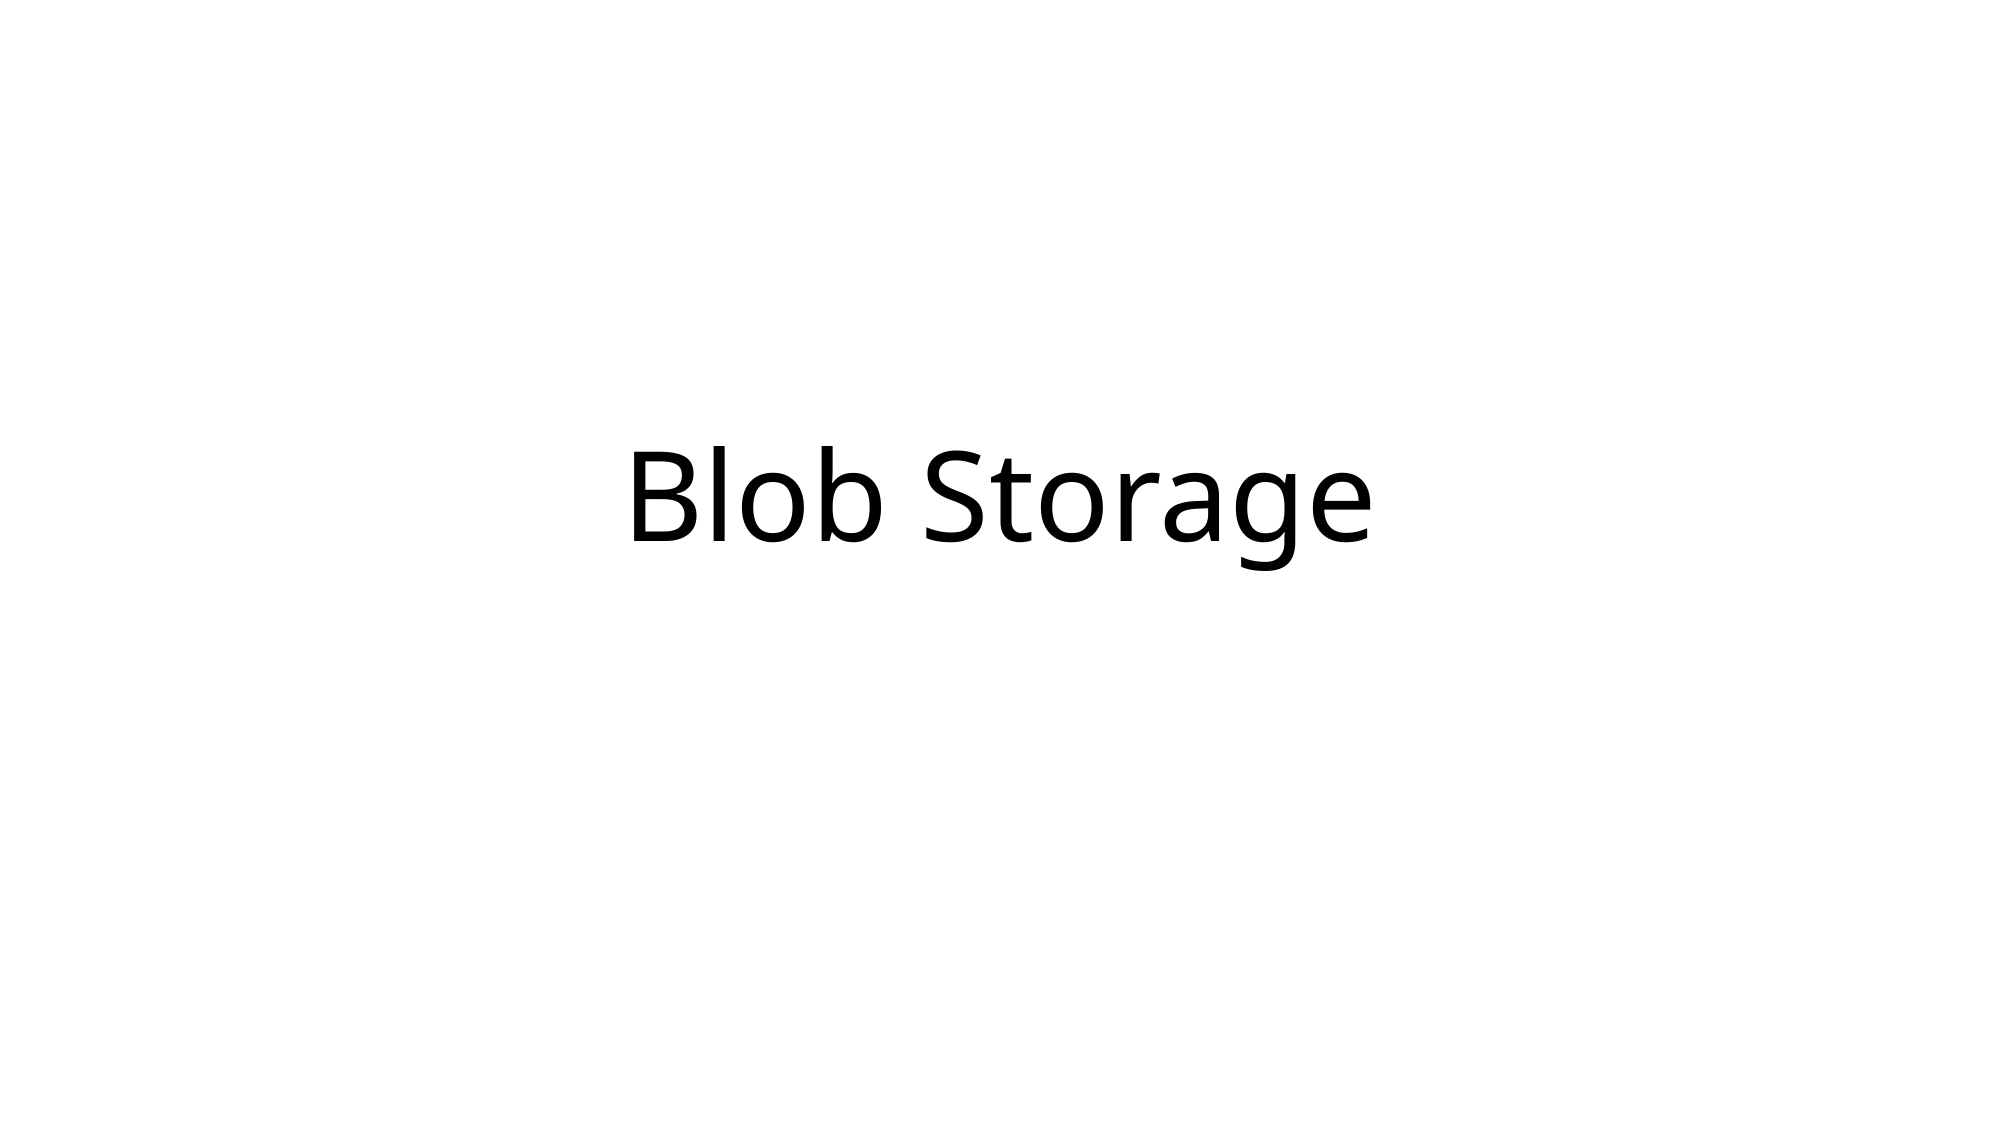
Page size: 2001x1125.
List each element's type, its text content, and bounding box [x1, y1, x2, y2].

title Blob Storage [249, 184, 1750, 576]
